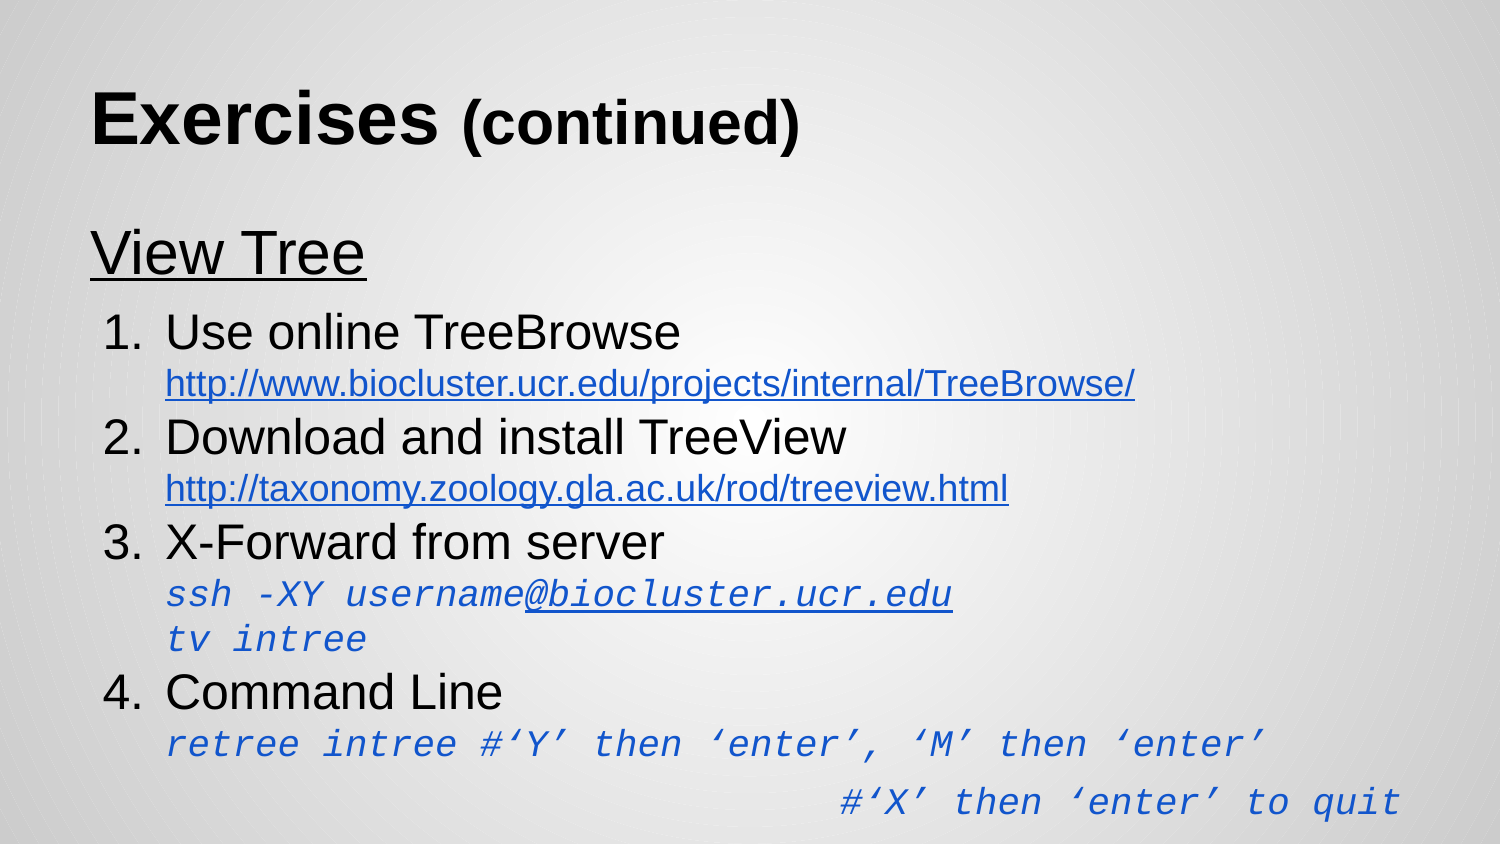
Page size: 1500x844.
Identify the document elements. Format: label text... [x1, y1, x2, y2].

title Exercises (continued) [75, 33, 1425, 175]
list View Tree Use online TreeBrowse http://www.biocluster.ucr.edu/projects/internal/TreeBrowse/ Download and install TreeView http://taxonomy.zoology.gla.ac.uk/rod/treeview.html X-Forward from server ssh -XY username@biocluster.ucr.edu tv intree Command Line retree intree #‘Y’ then ‘enter’, ‘M’ then ‘enter’ #‘X’ then ‘enter’ to quit [75, 196, 1425, 844]
